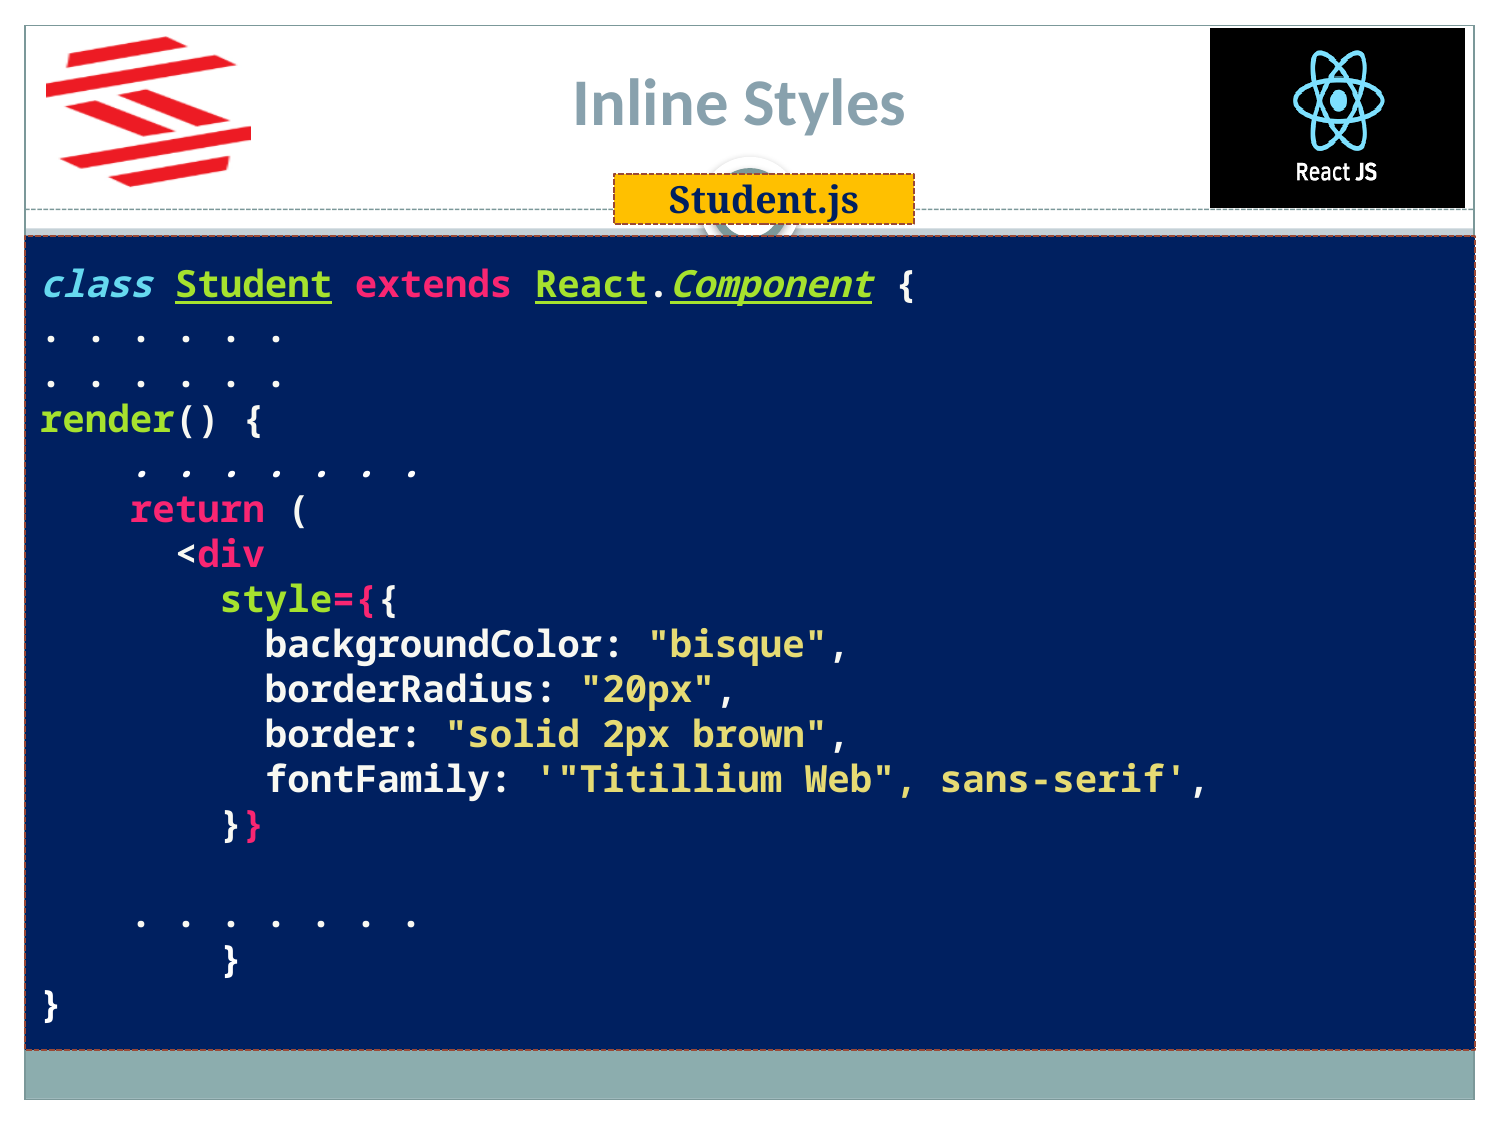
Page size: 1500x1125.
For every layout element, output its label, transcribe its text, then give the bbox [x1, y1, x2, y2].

title [46, 23, 1203, 186]
text_box Inline Styles [265, 0, 1263, 148]
text_box class Student extends React.Component { . . . . . . . . . . . . render() { . . . . . . . return ( <div style={{ backgroundColor: "bisque", borderRadius: "20px", border: "solid 2px brown", fontFamily: '"Titillium Web", sans-serif', }} . . . . . . . } } [24, 235, 1476, 1051]
picture [1210, 28, 1466, 209]
picture [46, 34, 252, 195]
text_box Student.js [613, 173, 915, 225]
